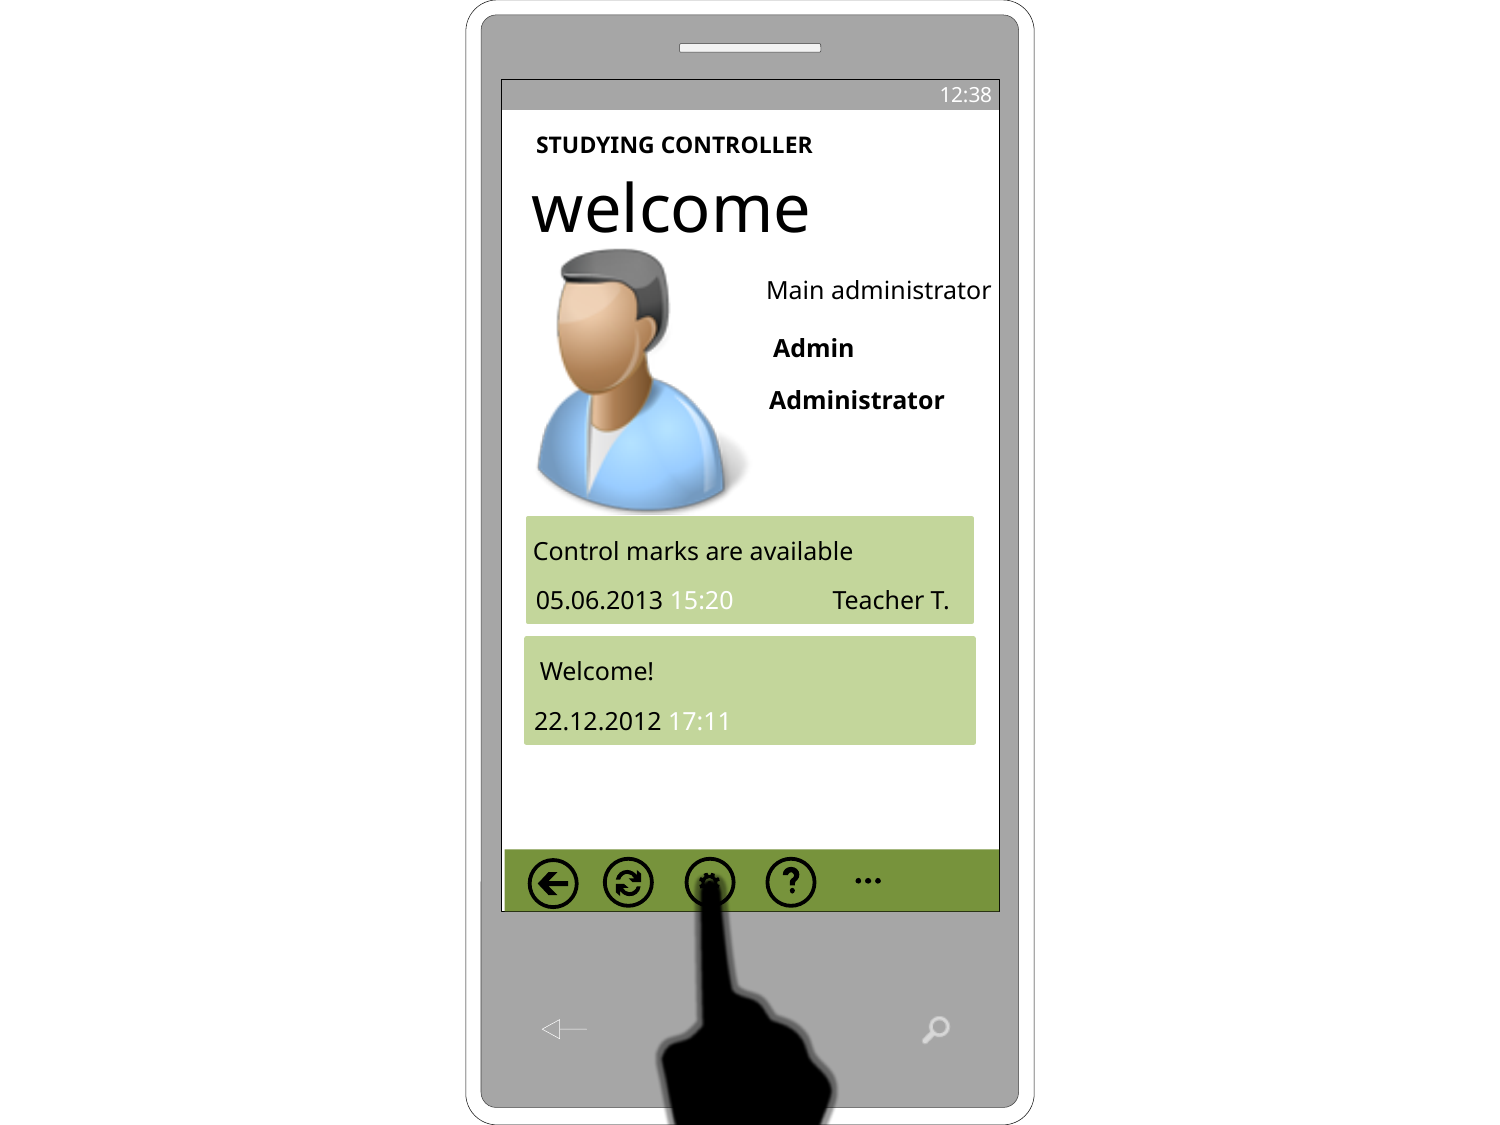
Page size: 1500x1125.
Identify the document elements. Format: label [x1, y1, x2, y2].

text_box [508, 104, 1008, 255]
picture [497, 247, 765, 515]
picture [524, 855, 581, 912]
picture [600, 844, 834, 1125]
picture [840, 869, 897, 926]
text_box [465, 0, 1035, 1125]
